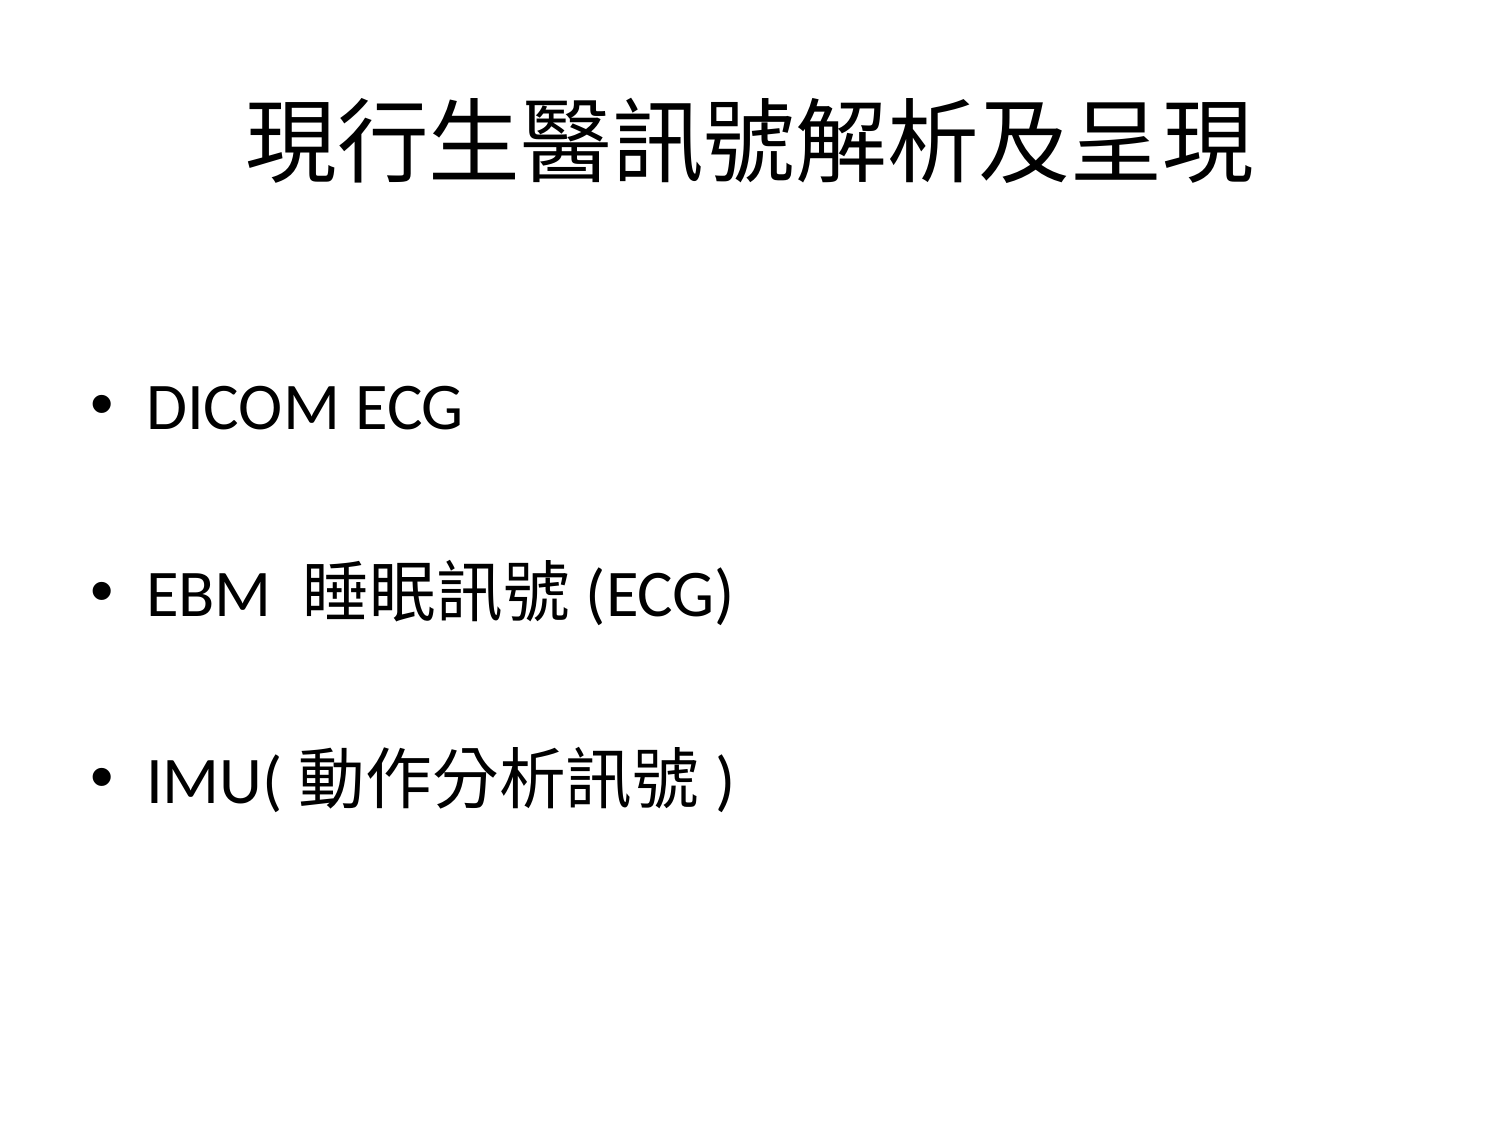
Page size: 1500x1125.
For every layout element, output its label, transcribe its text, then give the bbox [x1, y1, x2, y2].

title 現行生醫訊號解析及呈現 [75, 45, 1425, 233]
list DICOM ECG EBM 睡眠訊號(ECG) IMU(動作分析訊號) [75, 262, 1425, 1005]
